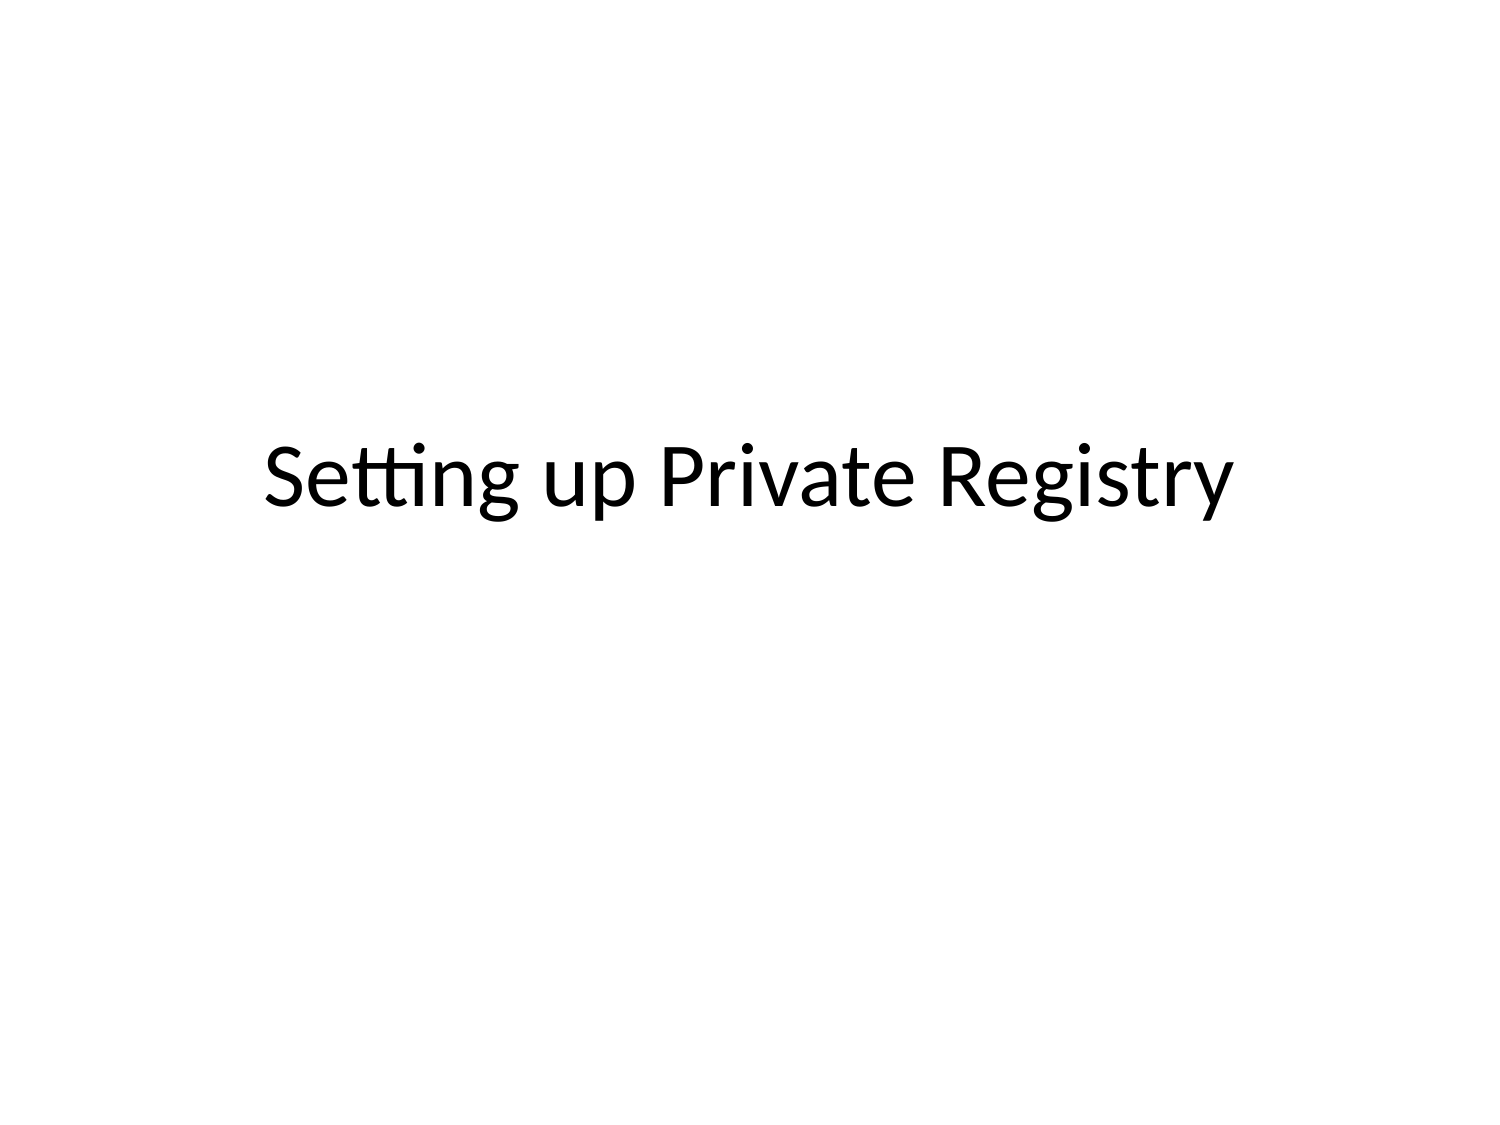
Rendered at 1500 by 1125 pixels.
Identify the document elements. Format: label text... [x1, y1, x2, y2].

title Setting up Private Registry [112, 349, 1388, 591]
